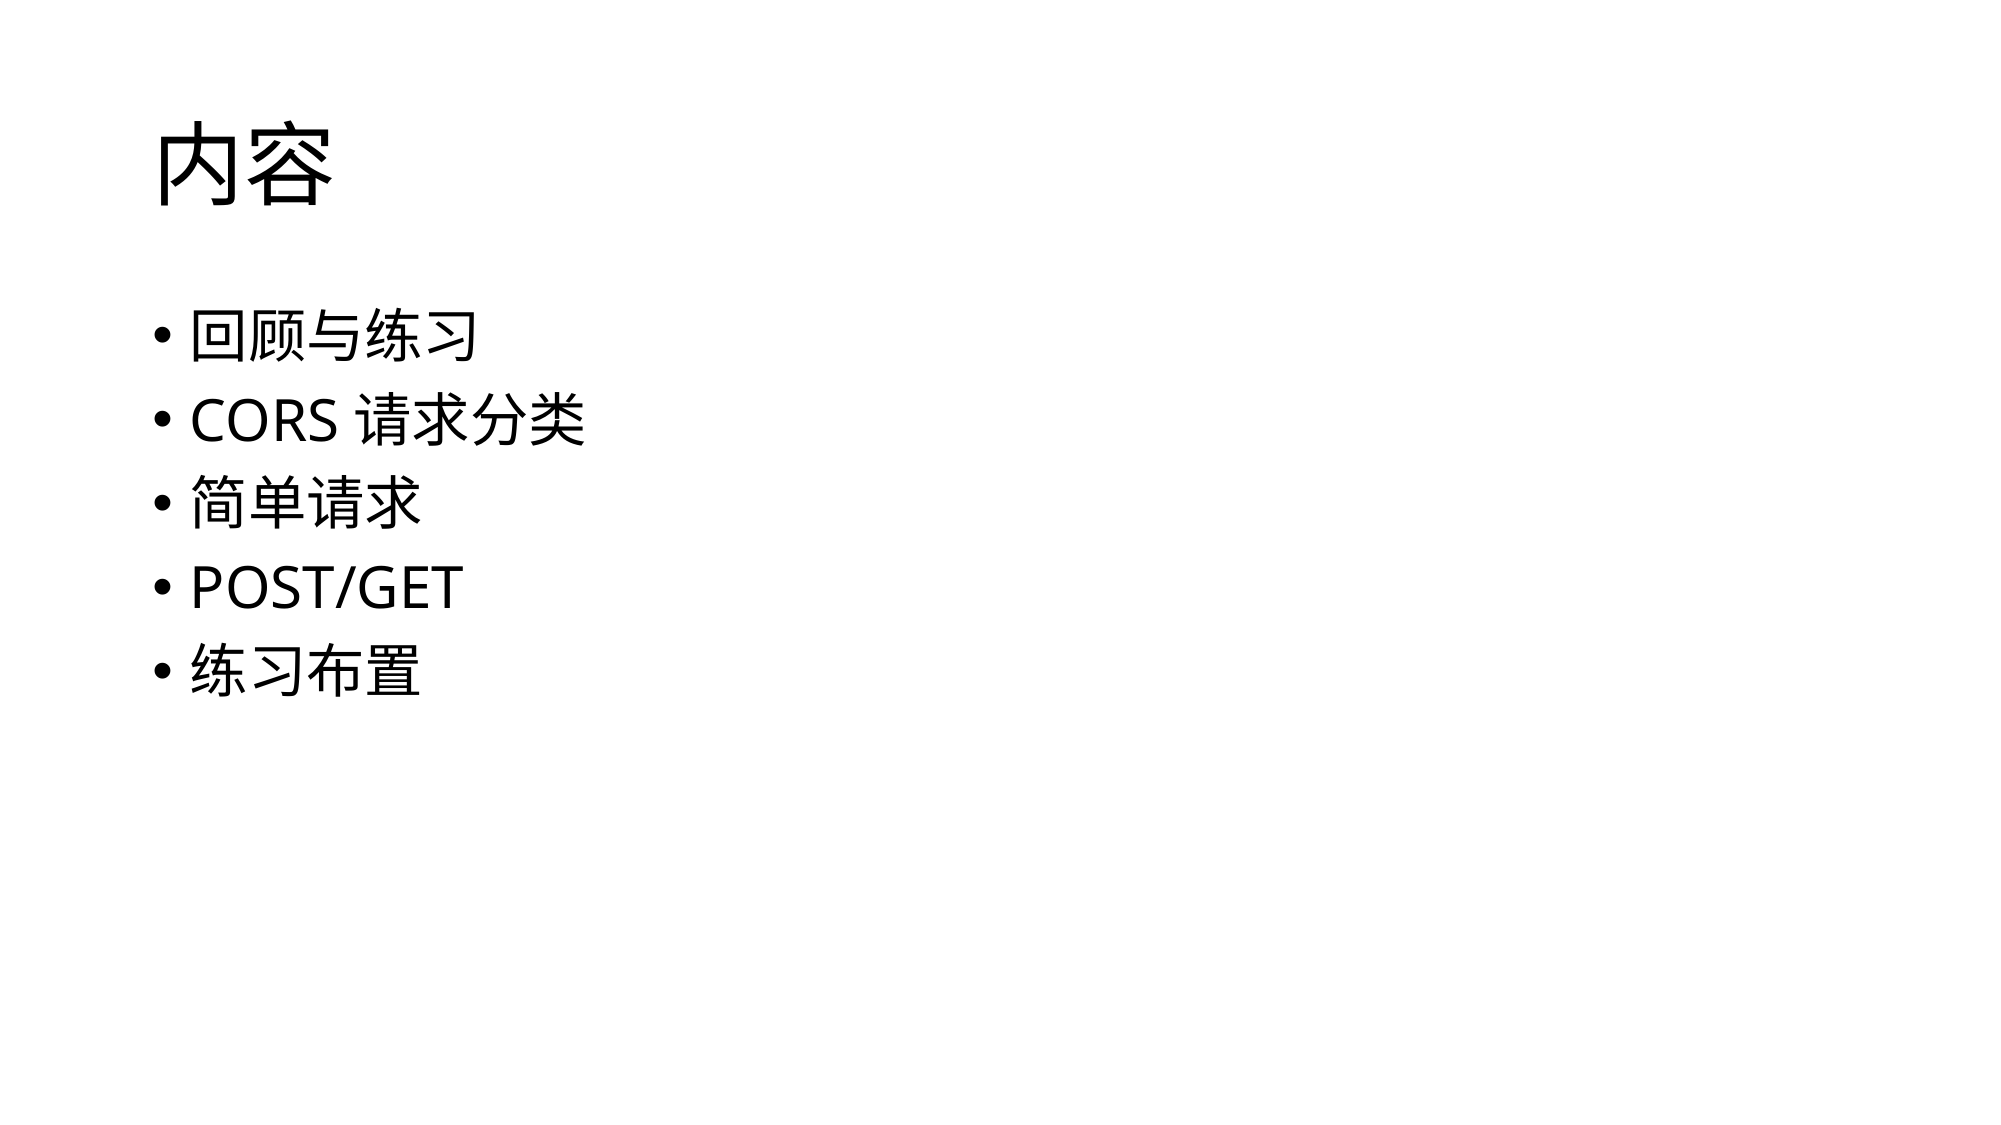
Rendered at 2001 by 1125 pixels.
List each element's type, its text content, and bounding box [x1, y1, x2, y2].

list 回顾与练习 CORS请求分类 简单请求 POST/GET 练习布置 [137, 299, 1863, 1014]
title 内容 [137, 59, 1863, 278]
